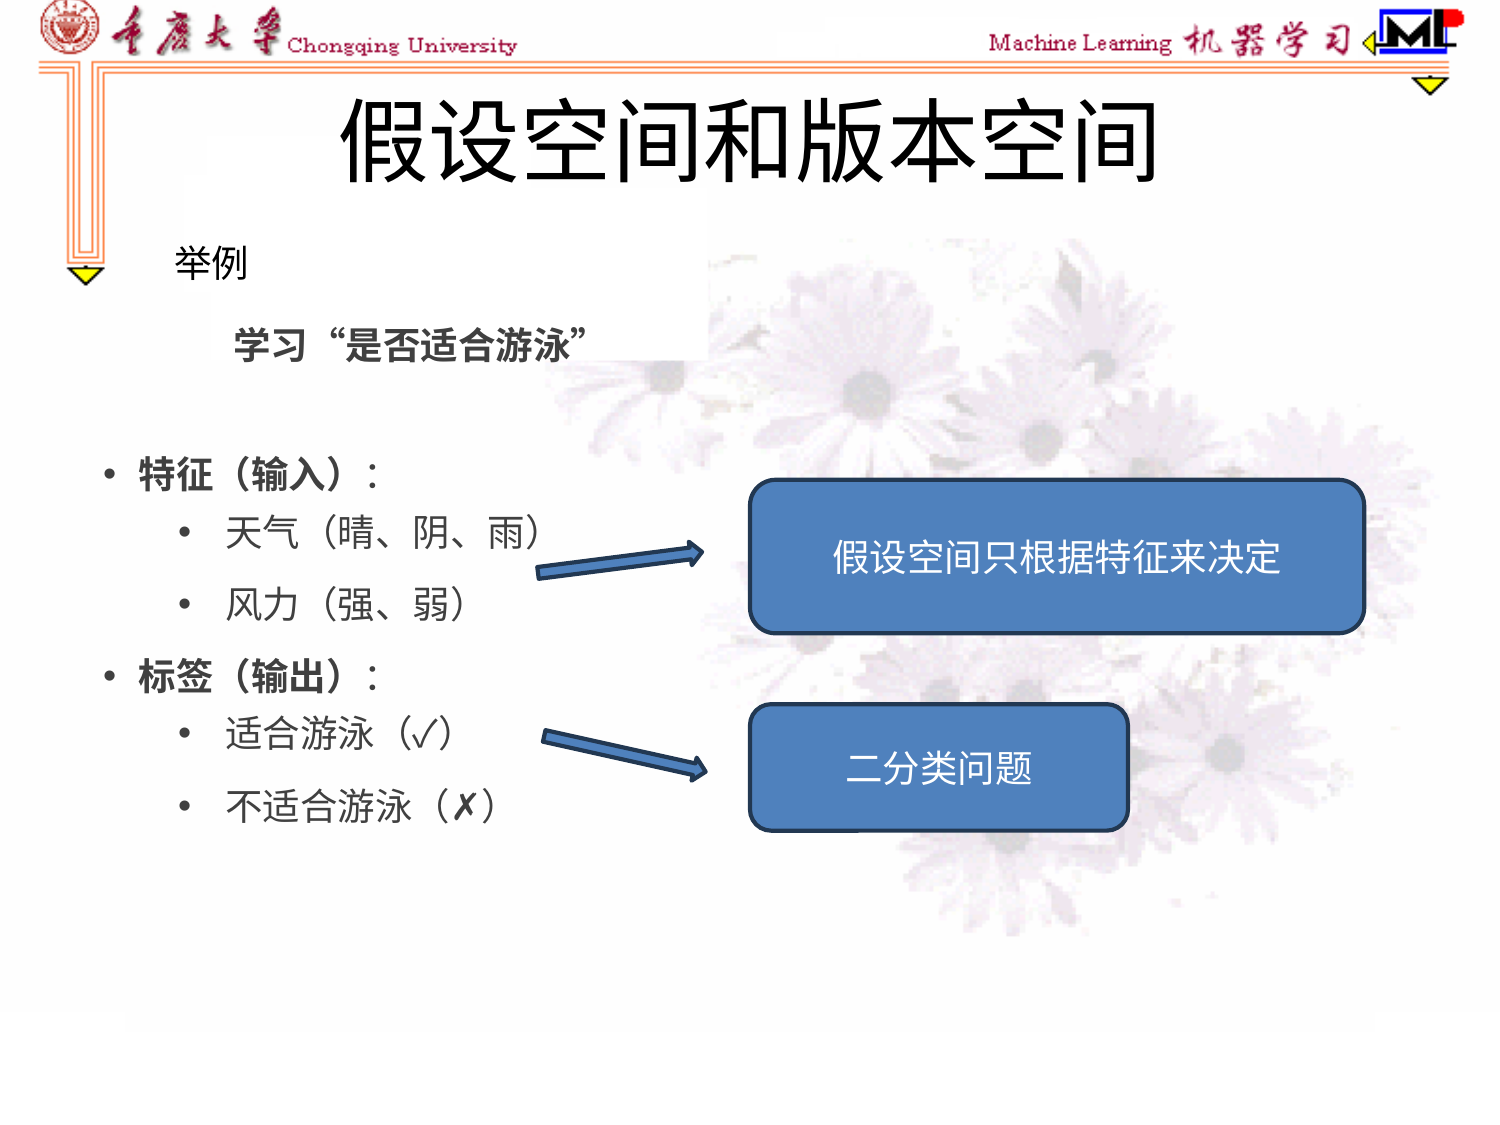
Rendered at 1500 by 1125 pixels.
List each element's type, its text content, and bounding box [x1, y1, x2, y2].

title 假设空间和版本空间 [75, 45, 1425, 233]
picture [0, 0, 1500, 1032]
text_box 假设空间只根据特征来决定 [747, 477, 1367, 636]
text_box 特征（输入）： 天气（晴、阴、雨） 风力（强、弱） 标签（输出）： 适合游泳（✓） 不适合游泳（✗） [88, 444, 839, 836]
text_box [535, 539, 705, 581]
text_box 二分类问题 [747, 702, 1131, 833]
text_box 举例 [159, 232, 420, 293]
text_box [540, 728, 708, 783]
text_box 学习“是否适合游泳” [218, 314, 656, 375]
